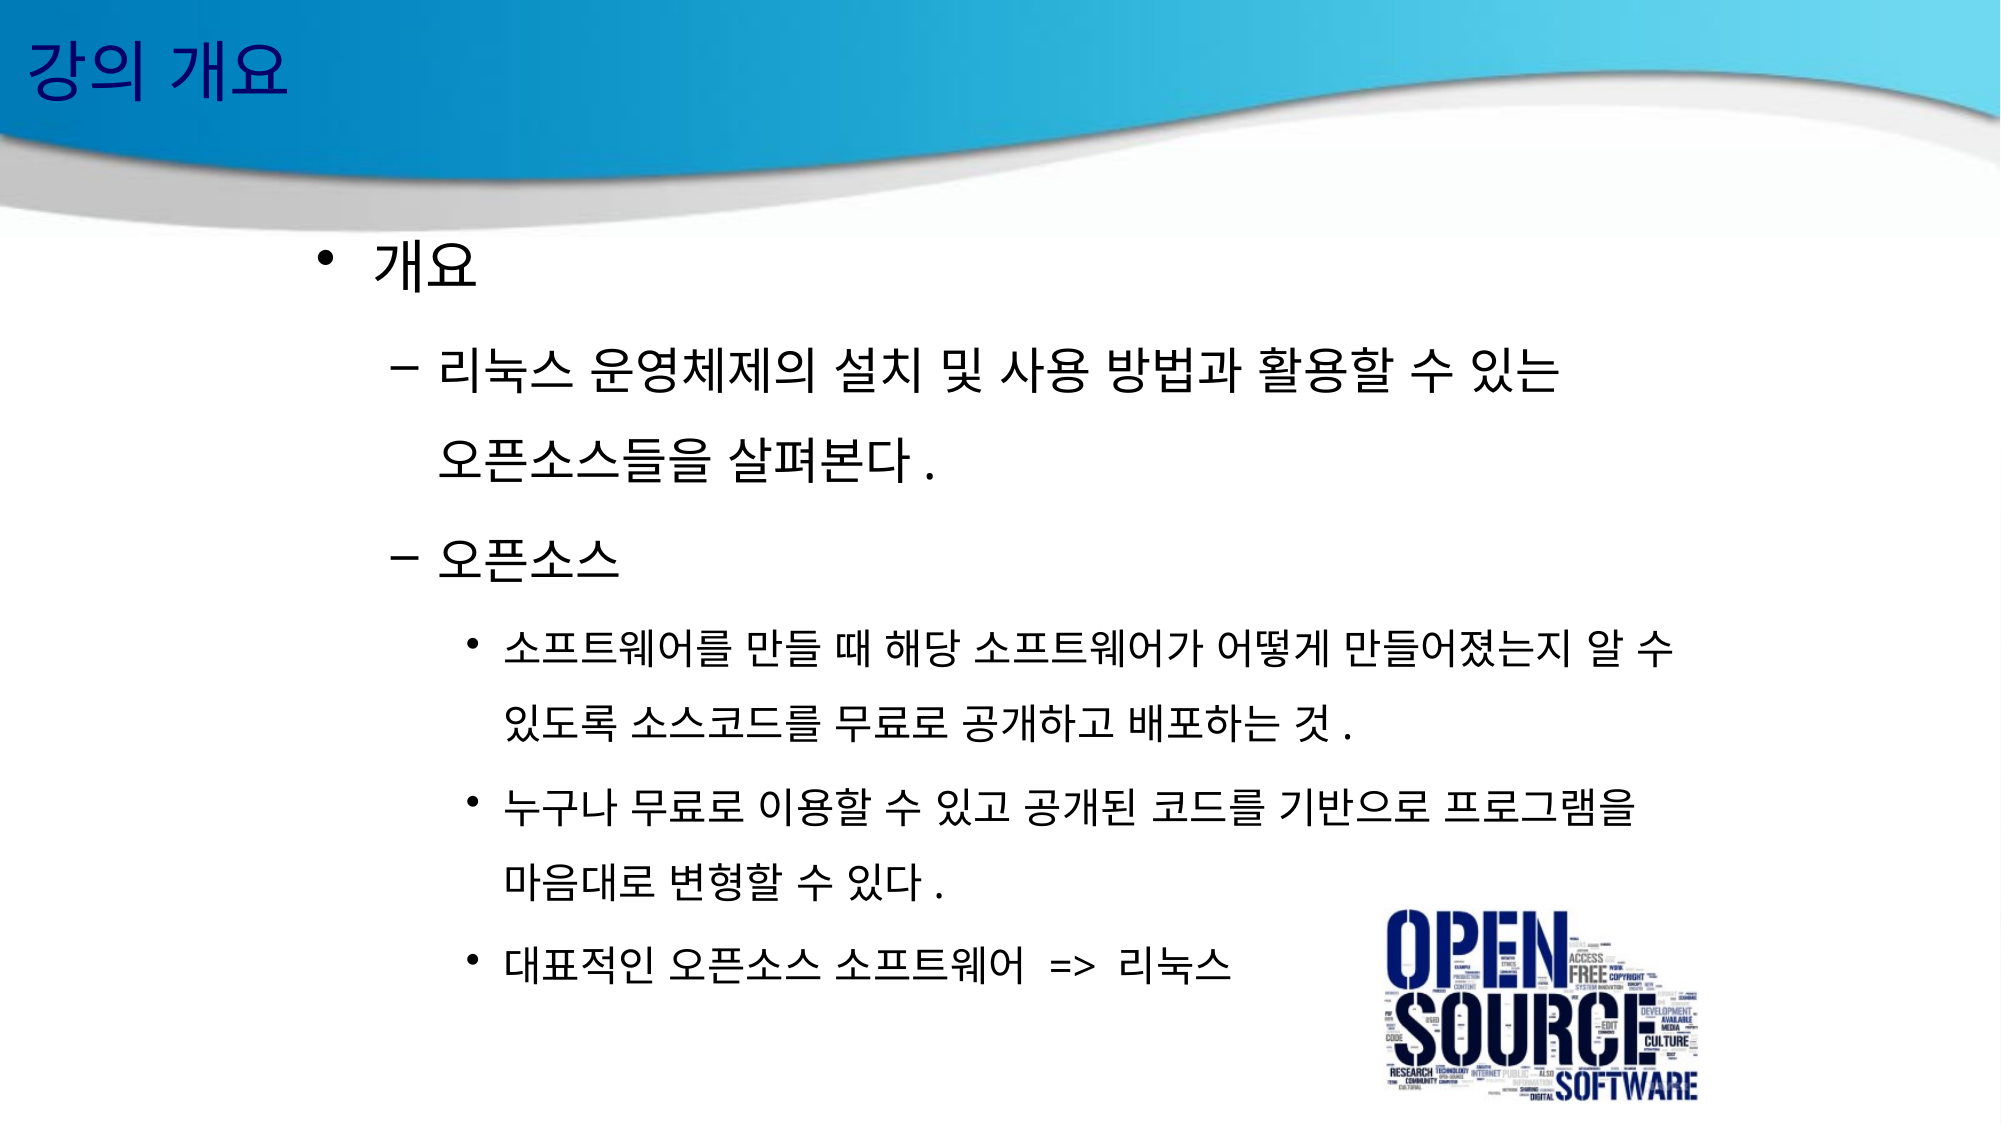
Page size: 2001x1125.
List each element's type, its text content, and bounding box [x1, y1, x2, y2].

picture [1383, 908, 1700, 1103]
picture [562, 150, 585, 154]
picture [560, 164, 582, 168]
picture [0, 0, 2001, 1125]
list 개요 리눅스 운영체제의 설치 및 사용 방법과 활용할 수 있는 오픈소스들을 살펴본다. 오픈소스 소프트웨어를 만들 때 해당 소프트웨어가 어떻게 만들어졌는지 알 수 있도록 소스코드를 무료로 공개하고 배포하는 것. 누구나 무료로 이용할 수 있고 공개된 코드를 기반으로 프로그램을 마음대로 변형할 수 있다. 대표적인 오픈소스 소프트웨어 => 리눅스 [301, 187, 1709, 1055]
title 강의 개요 [0, 0, 2000, 141]
